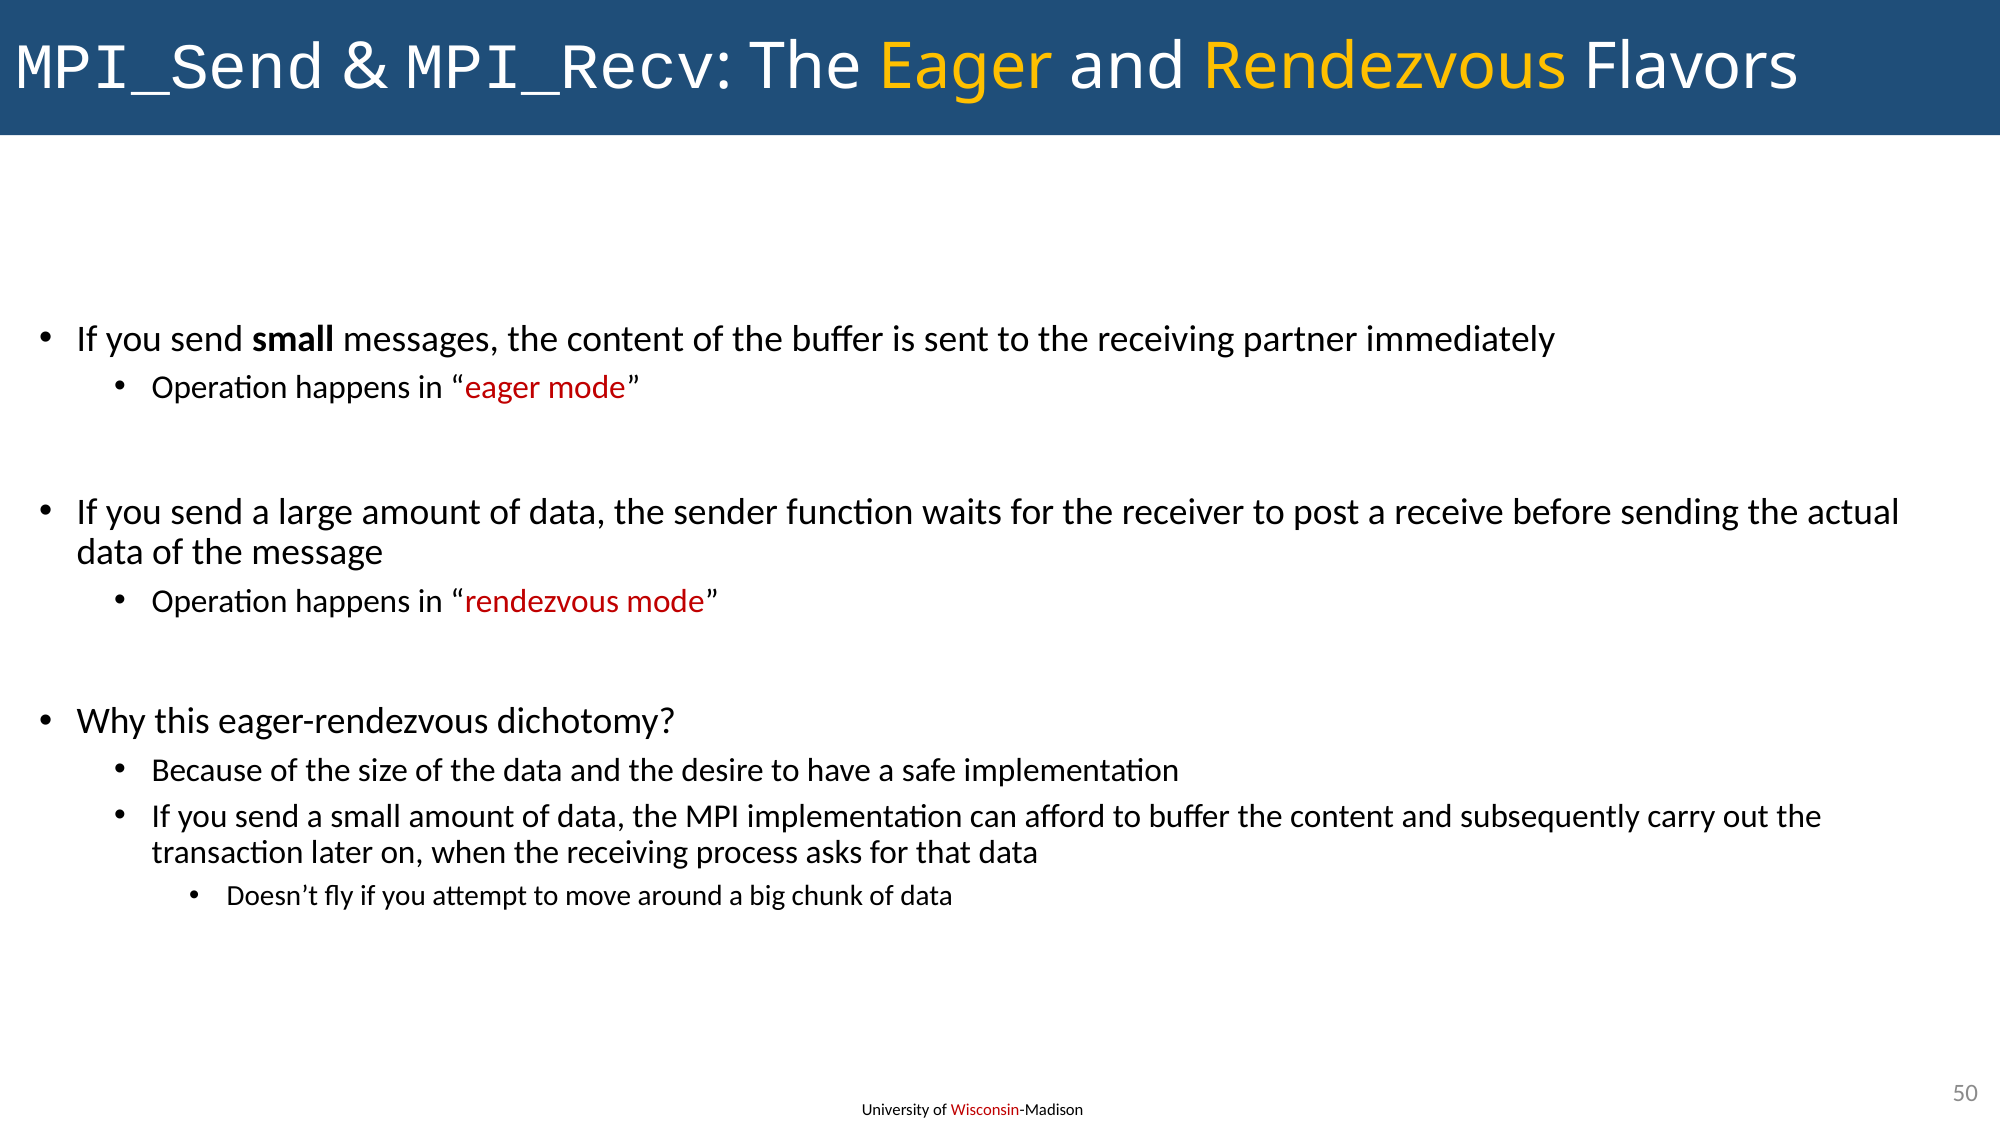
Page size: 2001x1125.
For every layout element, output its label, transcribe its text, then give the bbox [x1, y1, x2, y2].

slide_number 50 [1879, 1069, 1994, 1114]
title MPI_Send & MPI_Recv: The Eager and Rendezvous Flavors [0, 0, 2000, 136]
list If you send small messages, the content of the buffer is sent to the receiving partner immediately Operation happens in “eager mode” If you send a large amount of data, the sender function waits for the receiver to post a receive before sending the actual data of the message Operation happens in “rendezvous mode” Why this eager-rendezvous dichotomy? Because of the size of the data and the desire to have a safe implementation If you send a small amount of data, the MPI implementation can afford to buffer the content and subsequently carry out the transaction later on, when the receiving process asks for that data Doesn’t fly if you attempt to move around a big chunk of data [24, 245, 1987, 1055]
